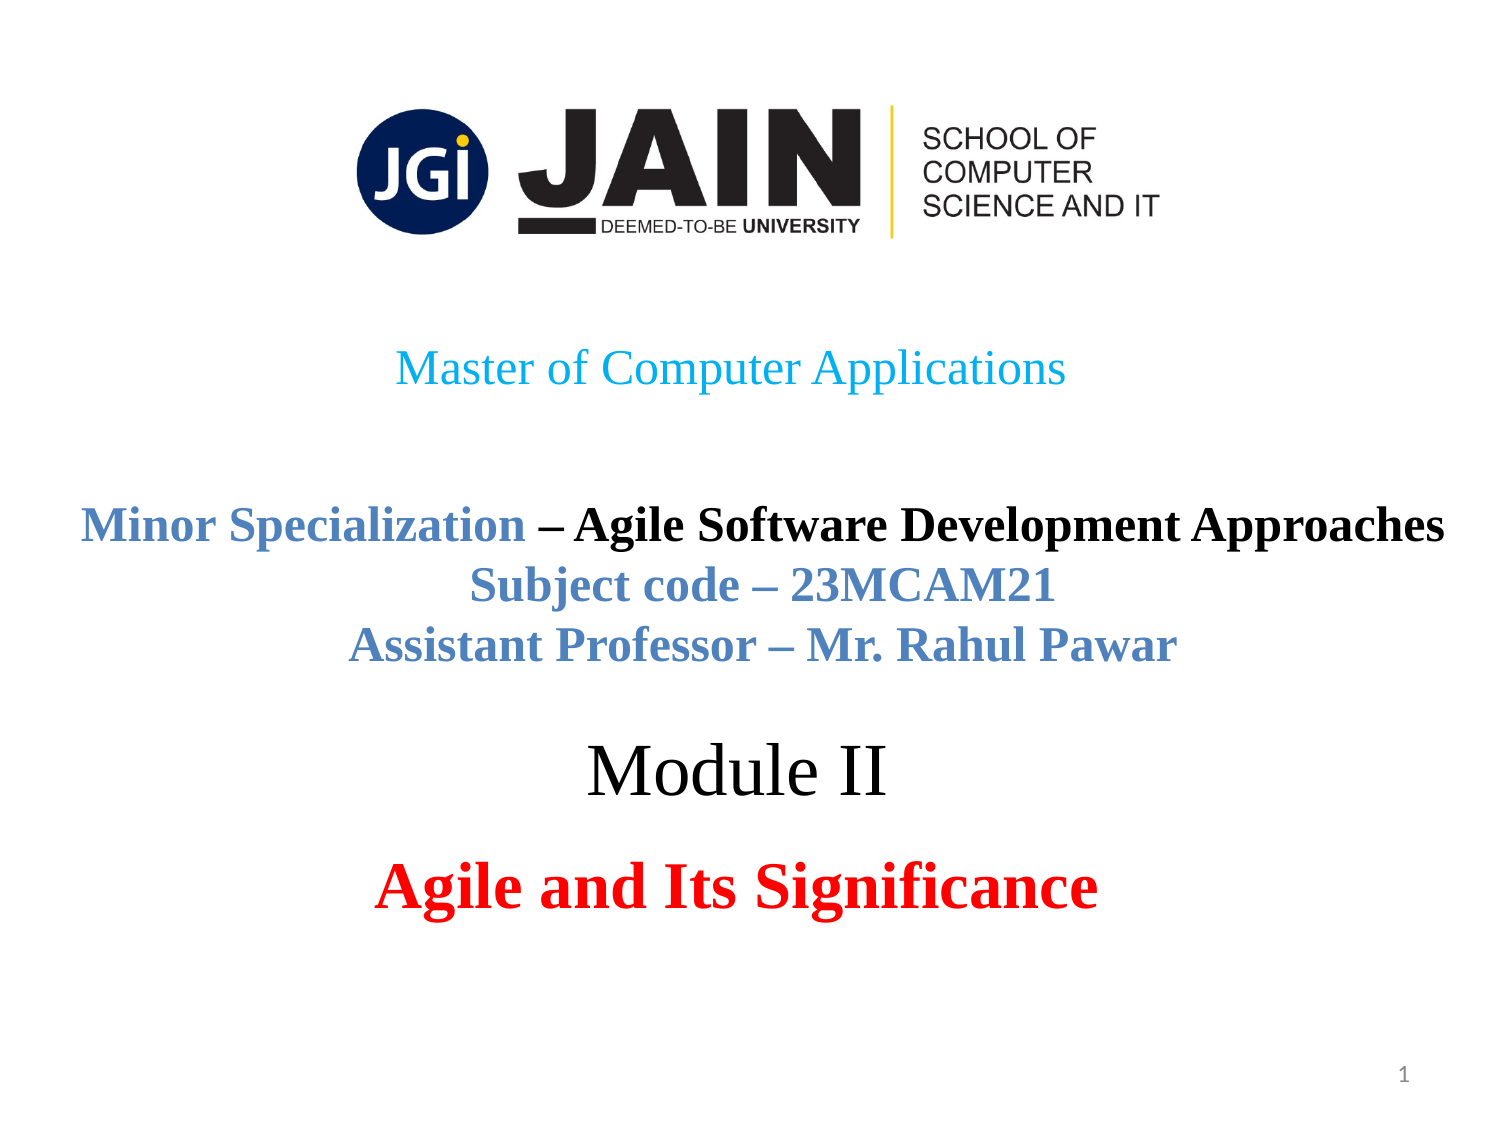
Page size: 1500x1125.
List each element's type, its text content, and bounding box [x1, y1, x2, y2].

subtitle Agile and Its Significance [268, 833, 1207, 959]
text_box Minor Specialization – Agile Software Development Approaches Subject code – 23MCAM21 Assistant Professor – Mr. Rahul Pawar [65, 483, 1461, 679]
picture [344, 91, 1183, 252]
title Module II [384, 696, 1091, 833]
slide_number 1 [1074, 1042, 1425, 1103]
text_box Master of Computer Applications [225, 327, 1250, 402]
